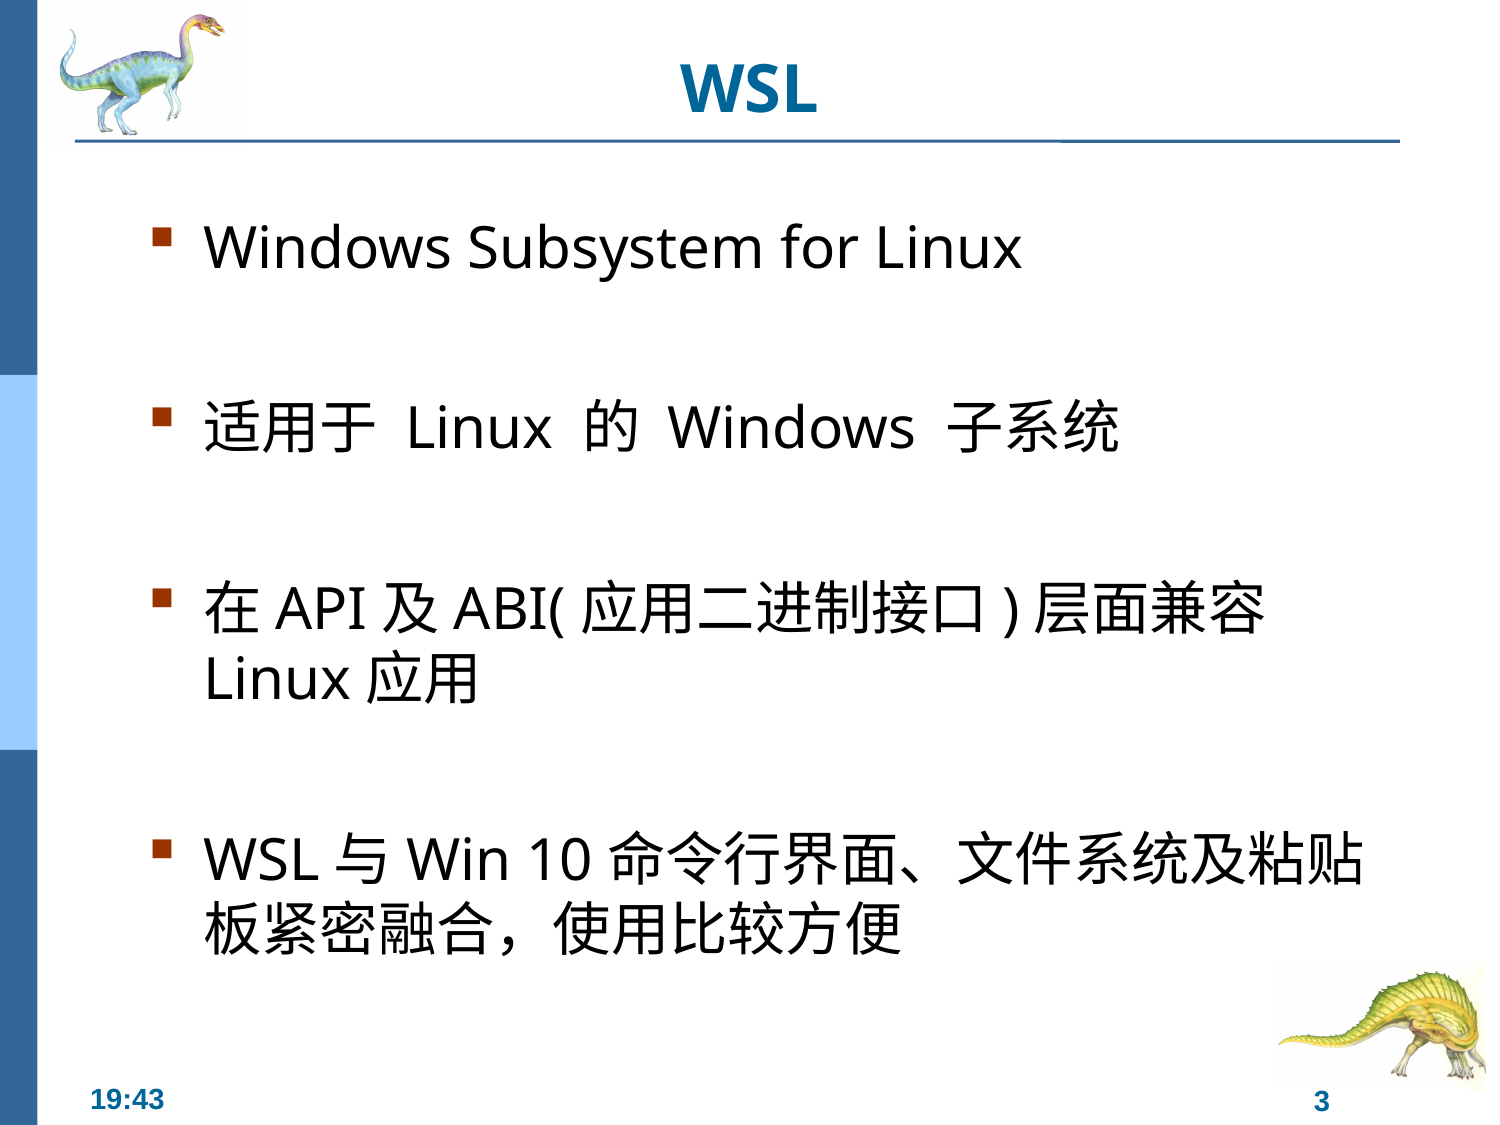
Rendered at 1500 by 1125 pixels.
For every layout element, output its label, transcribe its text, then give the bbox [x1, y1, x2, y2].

picture [46, 0, 243, 149]
picture [1275, 959, 1486, 1090]
list Windows Subsystem for Linux 适用于 Linux 的 Windows 子系统 在API及ABI(应用二进制接口)层面兼容Linux应用 WSL与Win 10命令行界面、文件系统及粘贴板紧密融合，使用比较方便 [132, 202, 1400, 946]
title WSL [75, 38, 1425, 133]
